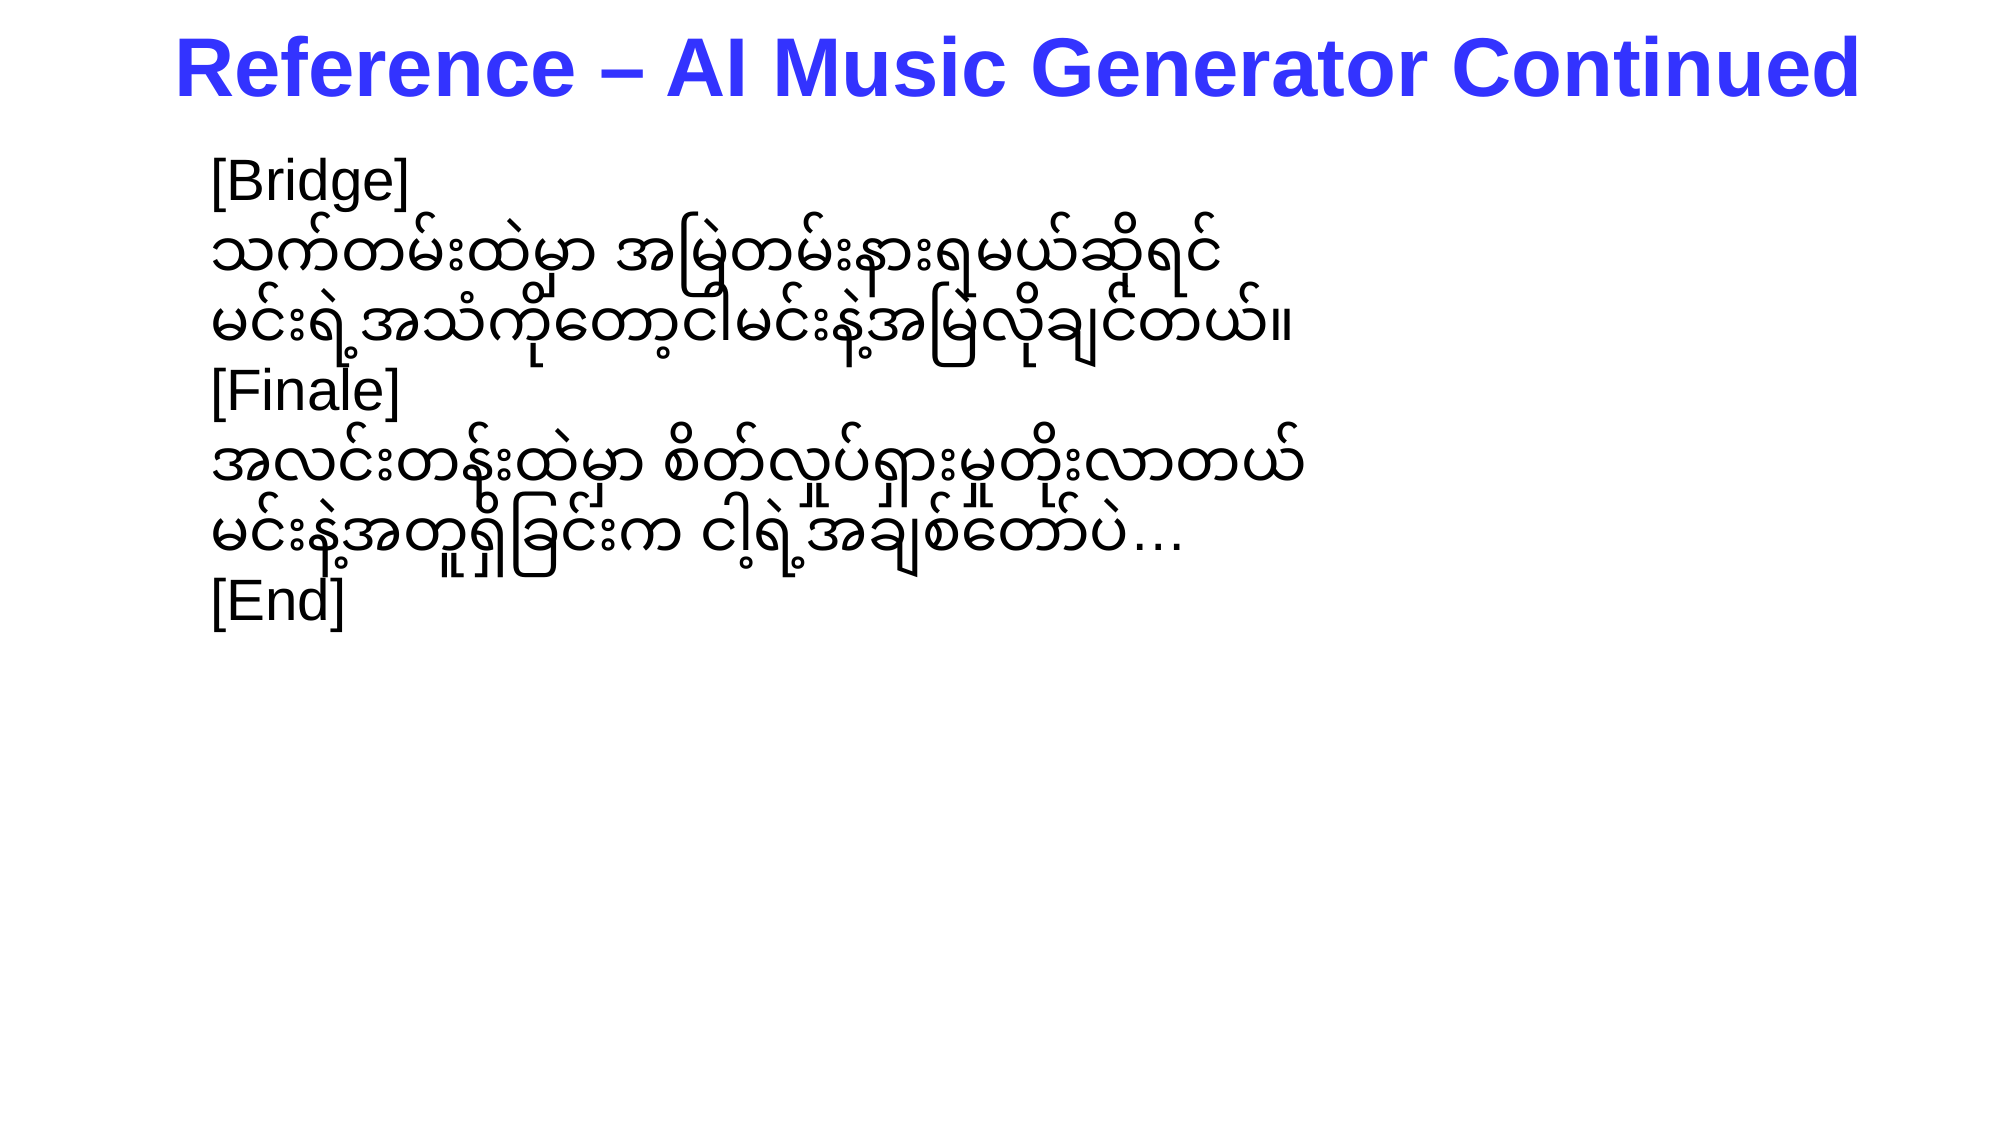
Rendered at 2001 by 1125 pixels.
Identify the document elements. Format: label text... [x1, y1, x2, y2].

text_box [Bridge] သက်တမ်းထဲမှာ အမြဲတမ်းနားရမယ်ဆိုရင် မင်းရဲ့အသံကိုတော့ငါမင်းနဲ့အမြဲလိုချင်တယ်။ [Finale] အလင်းတန်းထဲမှာ စိတ်လှုပ်ရှားမှုတိုးလာတယ် မင်းနဲ့အတူရှိခြင်းက ငါ့ရဲ့အချစ်တော်ပဲ… [End] [195, 134, 1790, 710]
text_box Reference – AI Music Generator Continued [108, 5, 1930, 121]
